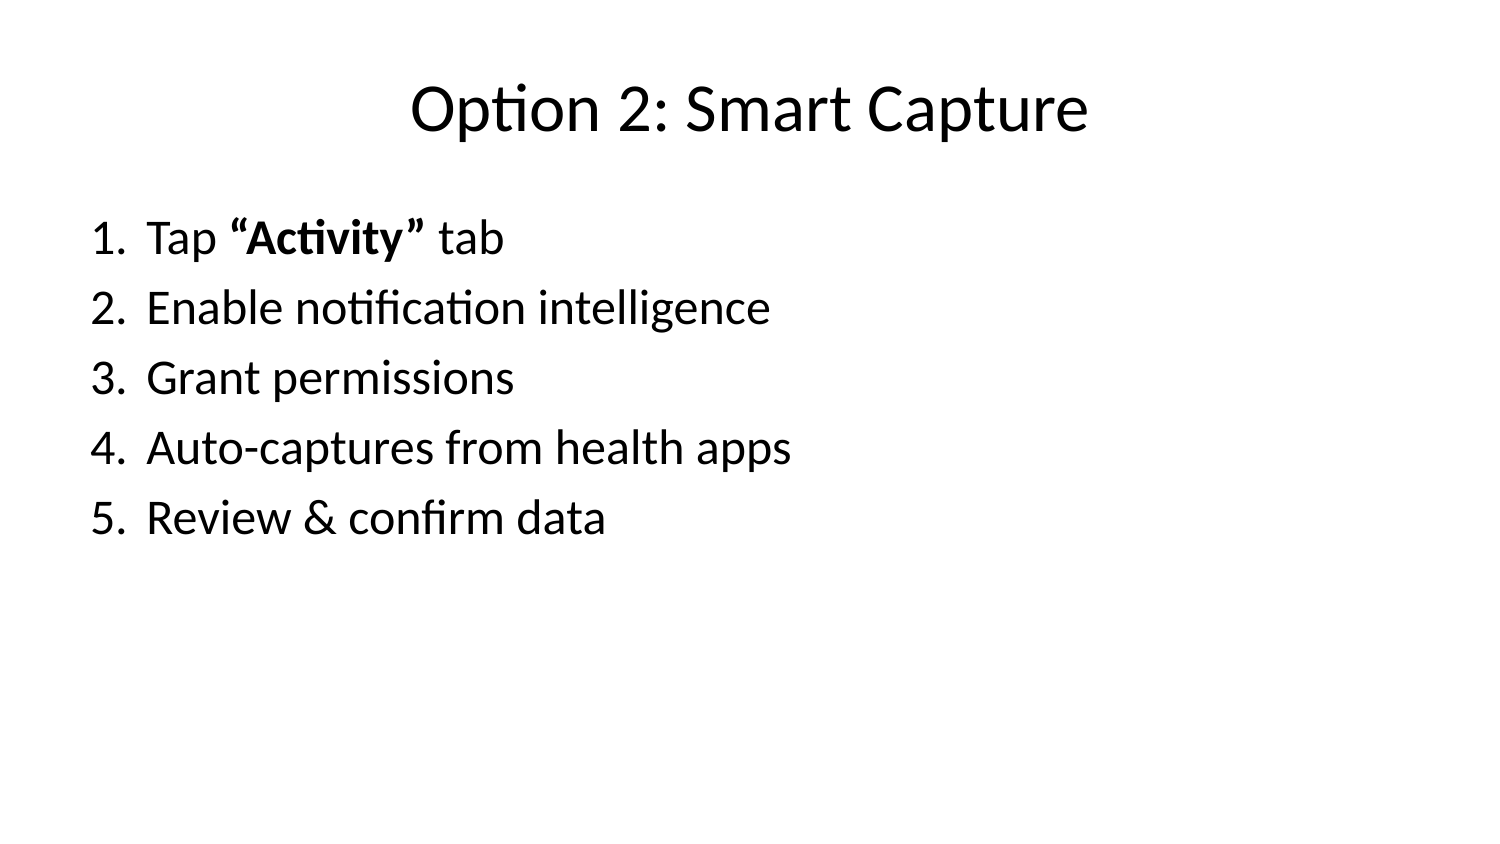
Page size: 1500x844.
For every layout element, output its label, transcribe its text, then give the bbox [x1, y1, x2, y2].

title Option 2: Smart Capture [75, 33, 1425, 175]
list Tap “Activity” tab Enable notification intelligence Grant permissions Auto-captures from health apps Review & confirm data [75, 196, 1425, 754]
